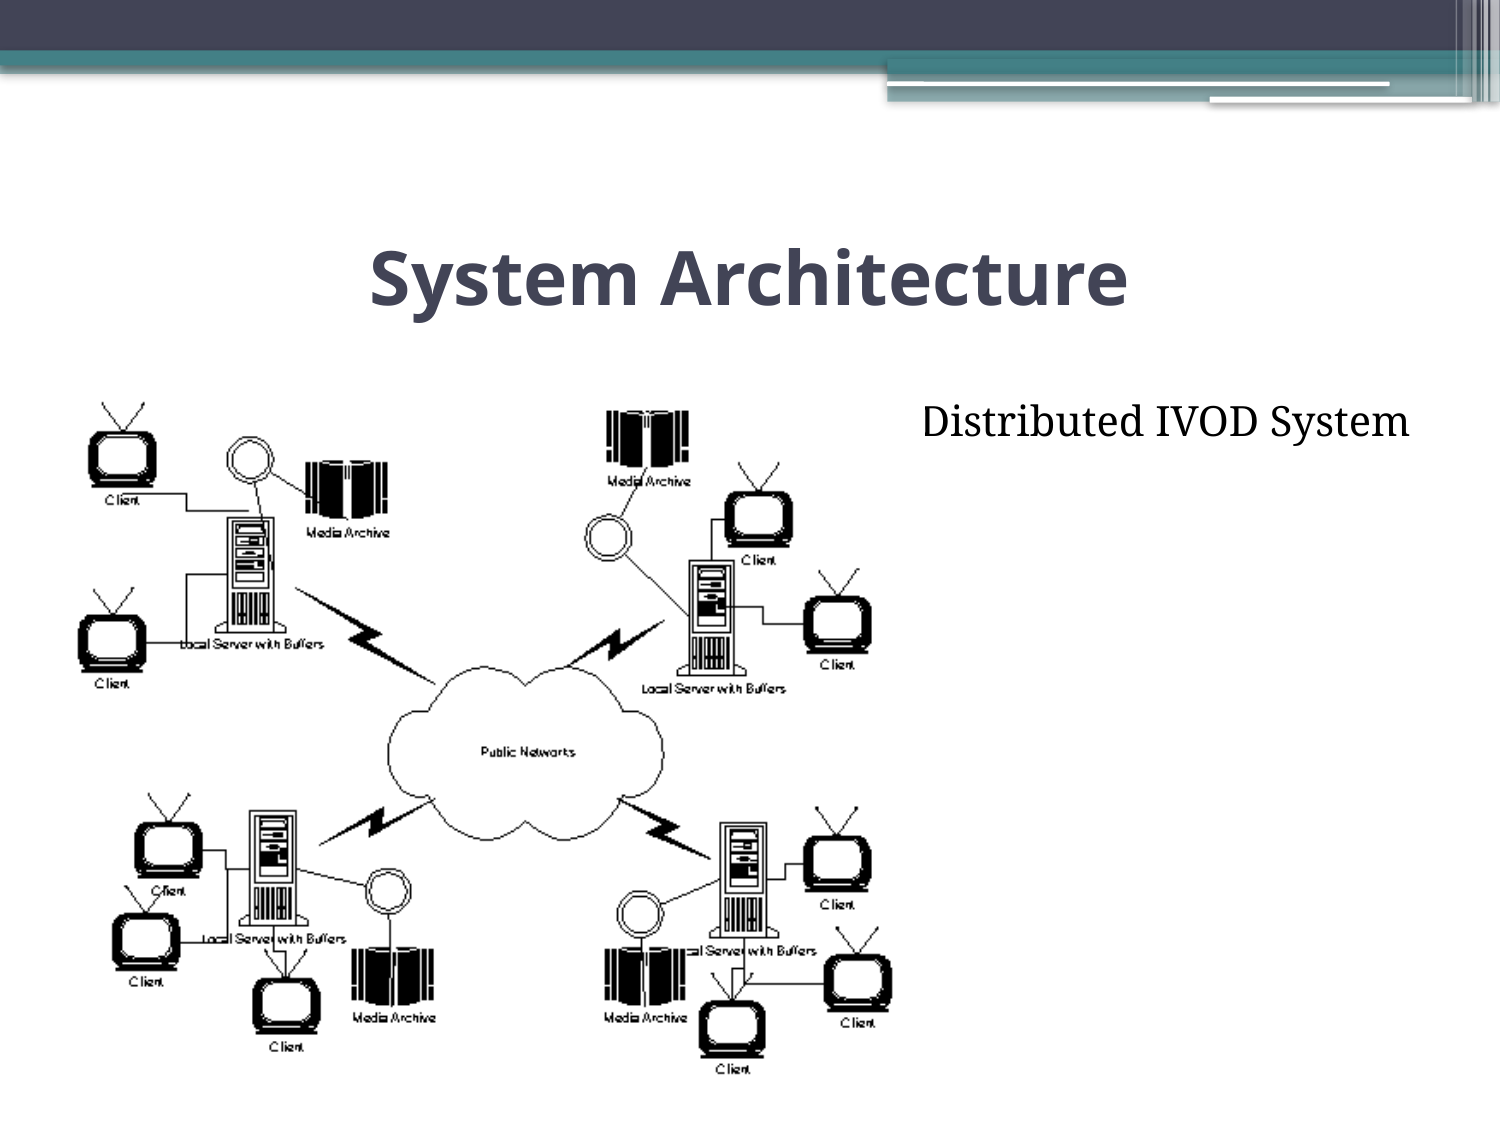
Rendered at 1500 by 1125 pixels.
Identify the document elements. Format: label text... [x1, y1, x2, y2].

title System Architecture [75, 187, 1425, 363]
picture [43, 399, 926, 1088]
list Distributed IVOD System [837, 387, 1475, 644]
